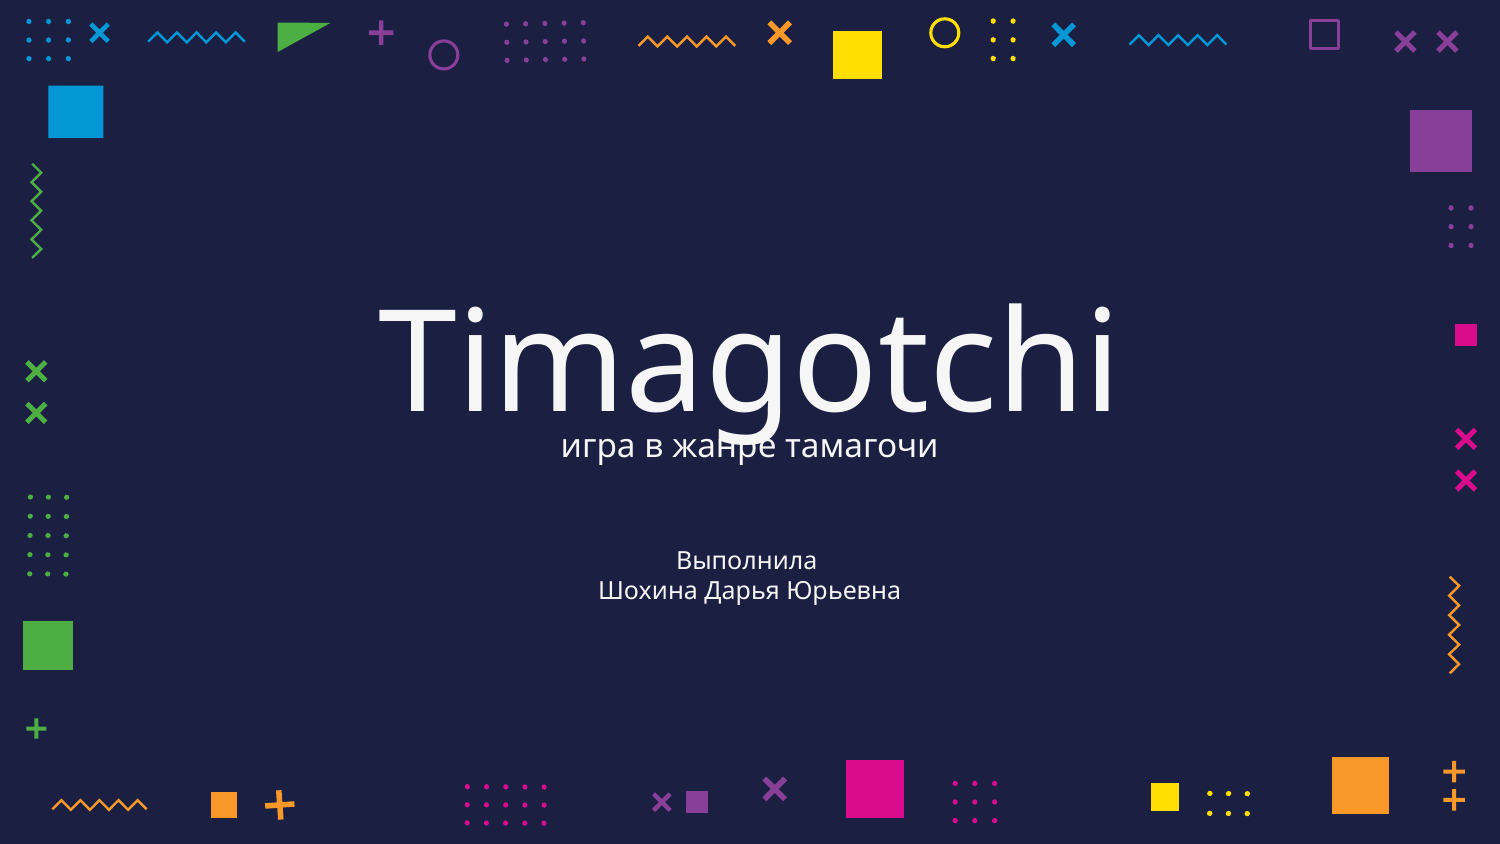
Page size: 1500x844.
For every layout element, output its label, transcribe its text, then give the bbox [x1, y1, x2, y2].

subtitle игра в жанре тамагочи Выполнила Шохина Дарья Юрьевна [265, 409, 1235, 605]
title Timagotchi [265, 300, 1235, 409]
